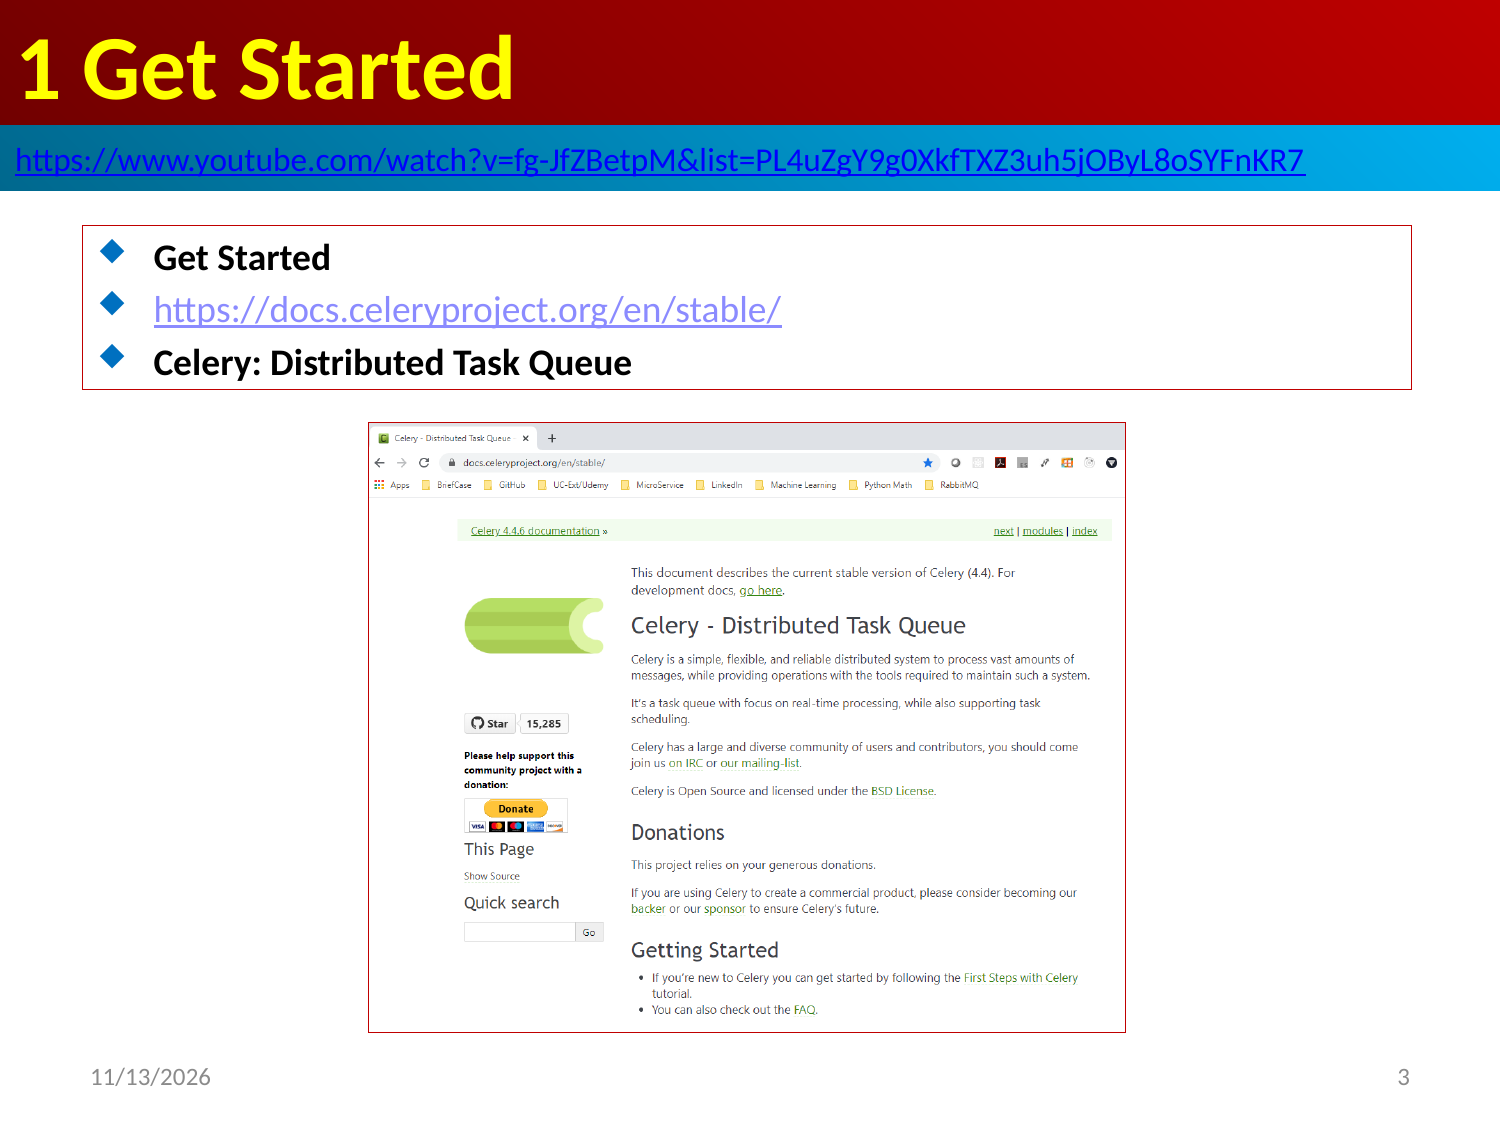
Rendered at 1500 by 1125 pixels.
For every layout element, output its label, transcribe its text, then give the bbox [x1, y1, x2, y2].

text_box https://www.youtube.com/watch?v=fg-JfZBetpM&list=PL4uZgY9g0XkfTXZ3uh5jOByL8oSYFnKR7 [0, 125, 1500, 191]
title 1 Get Started [0, 0, 1500, 125]
picture [367, 421, 1126, 1033]
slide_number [75, 1042, 425, 1109]
subtitle Get Started https://docs.celeryproject.org/en/stable/ Celery: Distributed Task Queue [82, 225, 1412, 390]
slide_number 3 [1074, 1042, 1425, 1109]
